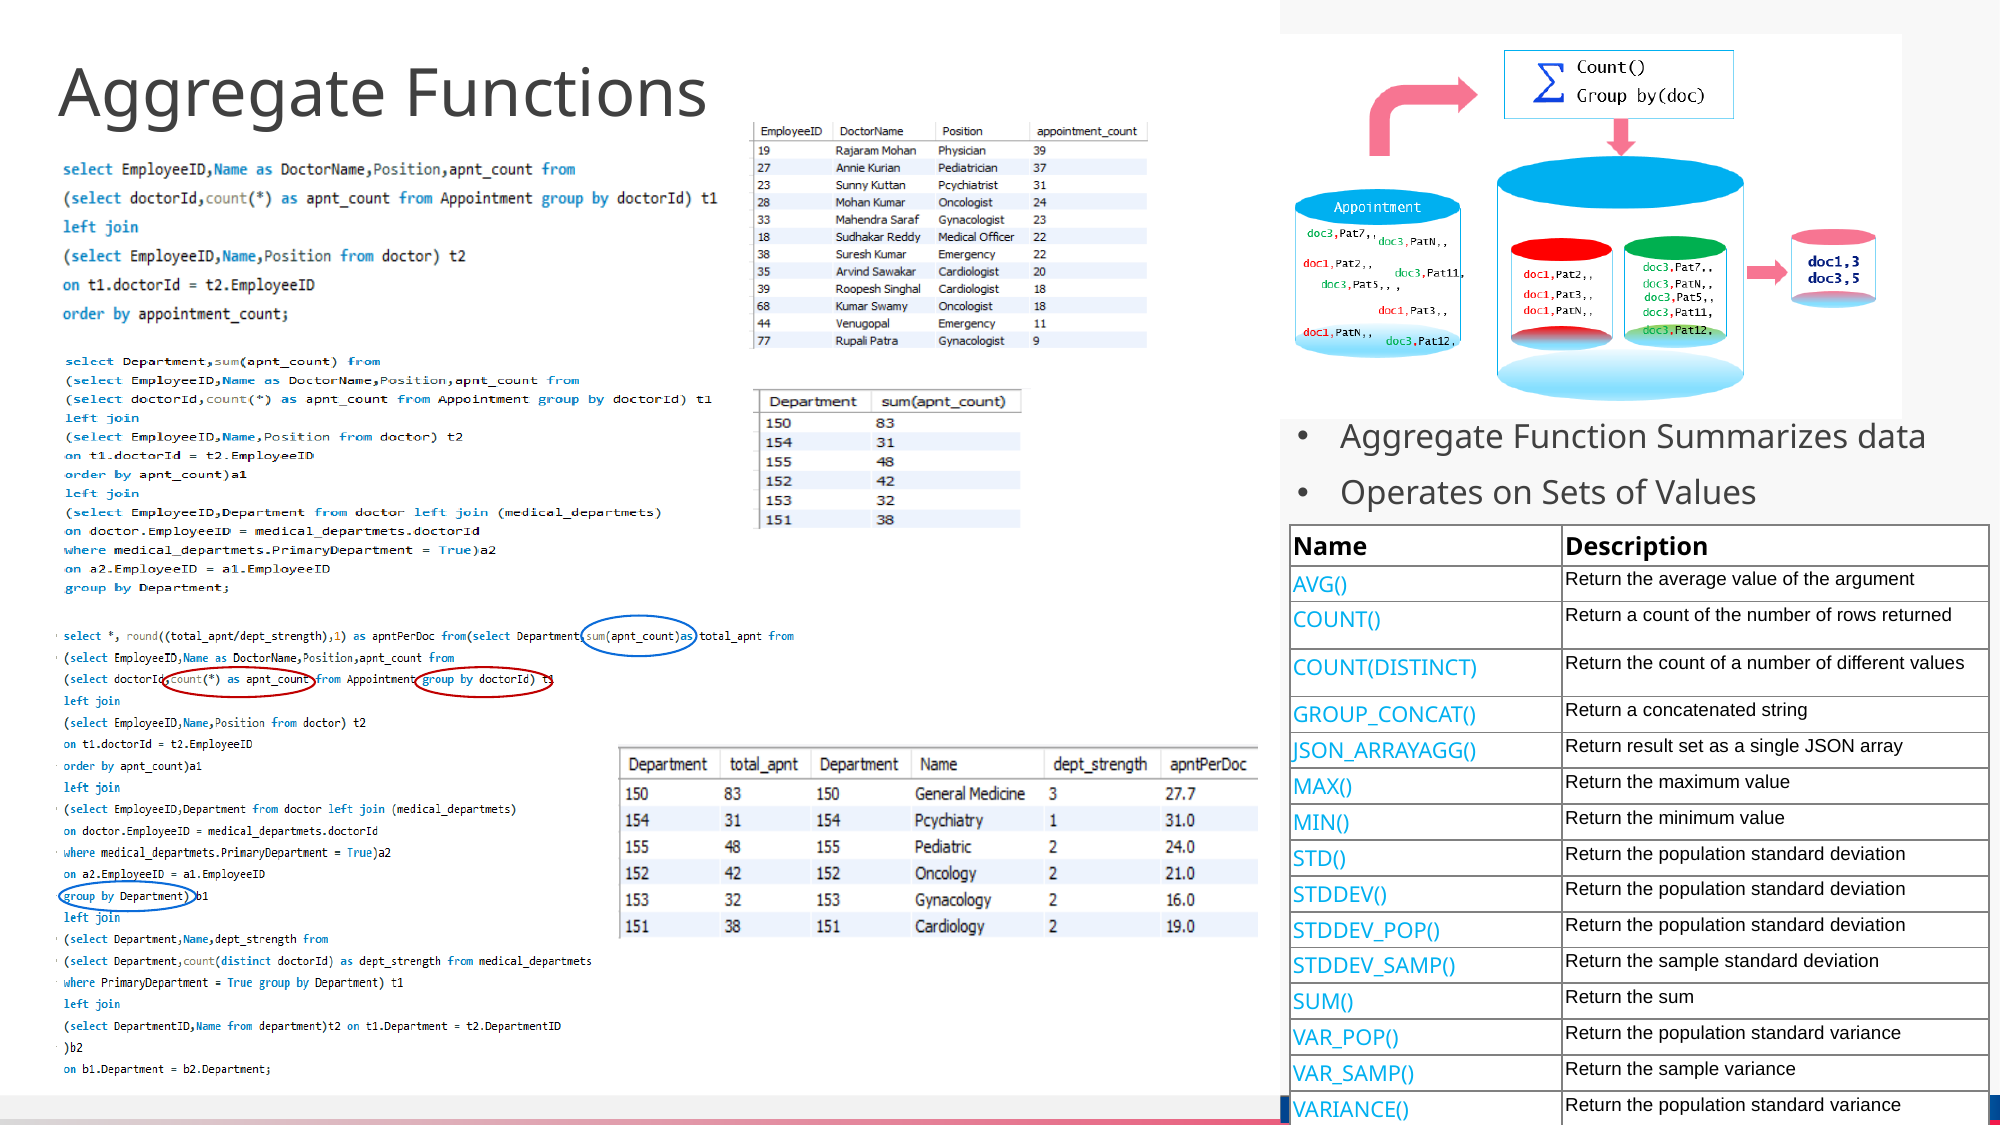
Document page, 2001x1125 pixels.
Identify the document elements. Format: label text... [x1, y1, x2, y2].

table_cell COUNT(DISTINCT) [1291, 650, 1561, 696]
table_cell VAR_POP() [1291, 1020, 1561, 1054]
table_cell Return result set as a single JSON array [1563, 733, 1988, 767]
table_cell STDDEV() [1291, 877, 1561, 911]
table_cell VARIANCE() [1291, 1092, 1561, 1125]
table_cell JSON_ARRAYAGG() [1291, 733, 1561, 767]
list Aggregate Function Summarizes data Operates on Sets of Values [1297, 419, 1963, 554]
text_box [40, 122, 1149, 356]
table_cell STDDEV_SAMP() [1291, 948, 1561, 982]
table_cell Return a count of the number of rows returned [1563, 602, 1988, 648]
table_cell Return the average value of the argument [1563, 567, 1988, 601]
table_cell VAR_SAMP() [1291, 1056, 1561, 1090]
table_cell Return the sample variance [1563, 1056, 1988, 1090]
table_cell Return the population standard deviation [1563, 841, 1988, 875]
table_cell COUNT() [1291, 602, 1561, 648]
table_cell Return the population standard variance [1563, 1092, 1988, 1125]
table_header Name [1291, 526, 1561, 565]
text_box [56, 622, 1258, 1084]
table_cell AVG() [1291, 567, 1561, 601]
table_cell GROUP_CONCAT() [1291, 697, 1561, 732]
table_cell Return the count of a number of different values [1563, 650, 1988, 696]
table_header Description [1563, 526, 1988, 565]
picture [1280, 34, 1902, 419]
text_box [58, 353, 1031, 608]
table_cell Return the sample standard deviation [1563, 948, 1988, 982]
table_cell Return the population standard variance [1563, 1020, 1988, 1054]
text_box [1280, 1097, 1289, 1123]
table_cell SUM() [1291, 984, 1561, 1018]
table_cell Return the minimum value [1563, 805, 1988, 839]
text_box [594, 614, 684, 622]
table_cell Return the sum [1563, 984, 1988, 1018]
table_cell Return a concatenated string [1563, 697, 1988, 732]
slide_number 3 [1990, 1095, 2000, 1120]
table_cell Return the population standard deviation [1563, 913, 1988, 947]
table_cell Return the maximum value [1563, 769, 1988, 803]
table_cell MAX() [1291, 769, 1561, 803]
table_cell Return the population standard deviation [1563, 877, 1988, 911]
table_cell STD() [1291, 841, 1561, 875]
table_cell MIN() [1291, 805, 1561, 839]
table_cell STDDEV_POP() [1291, 913, 1561, 947]
title Aggregate Functions [59, 59, 1207, 148]
